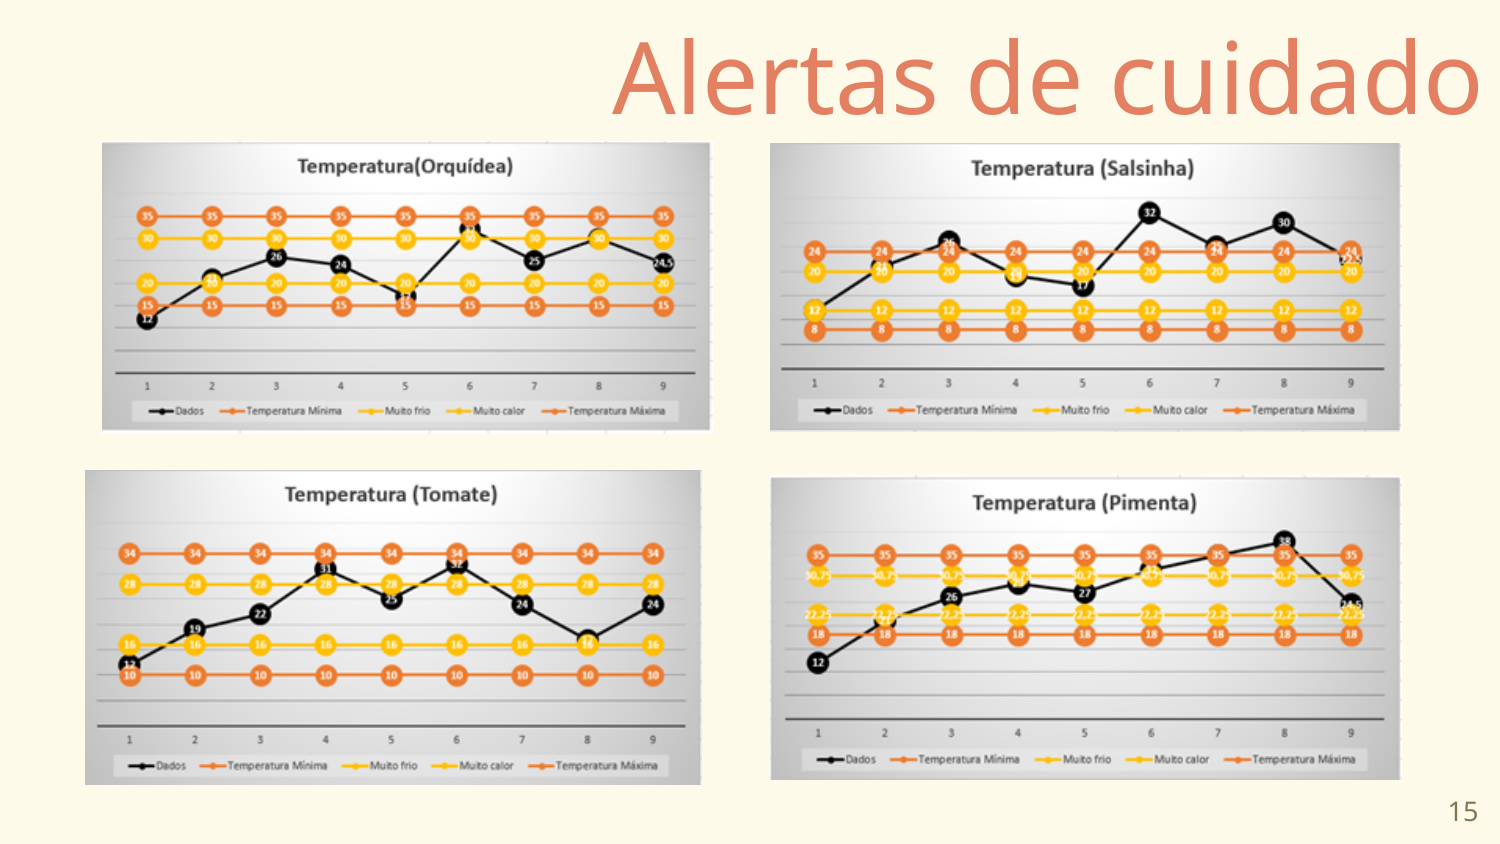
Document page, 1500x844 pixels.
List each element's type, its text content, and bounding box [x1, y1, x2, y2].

slide_number ‹#› [1403, 779, 1494, 844]
picture [85, 470, 702, 785]
picture [102, 141, 713, 434]
text_box Alertas de cuidado [582, 0, 1500, 198]
picture [769, 475, 1402, 780]
picture [769, 143, 1402, 432]
